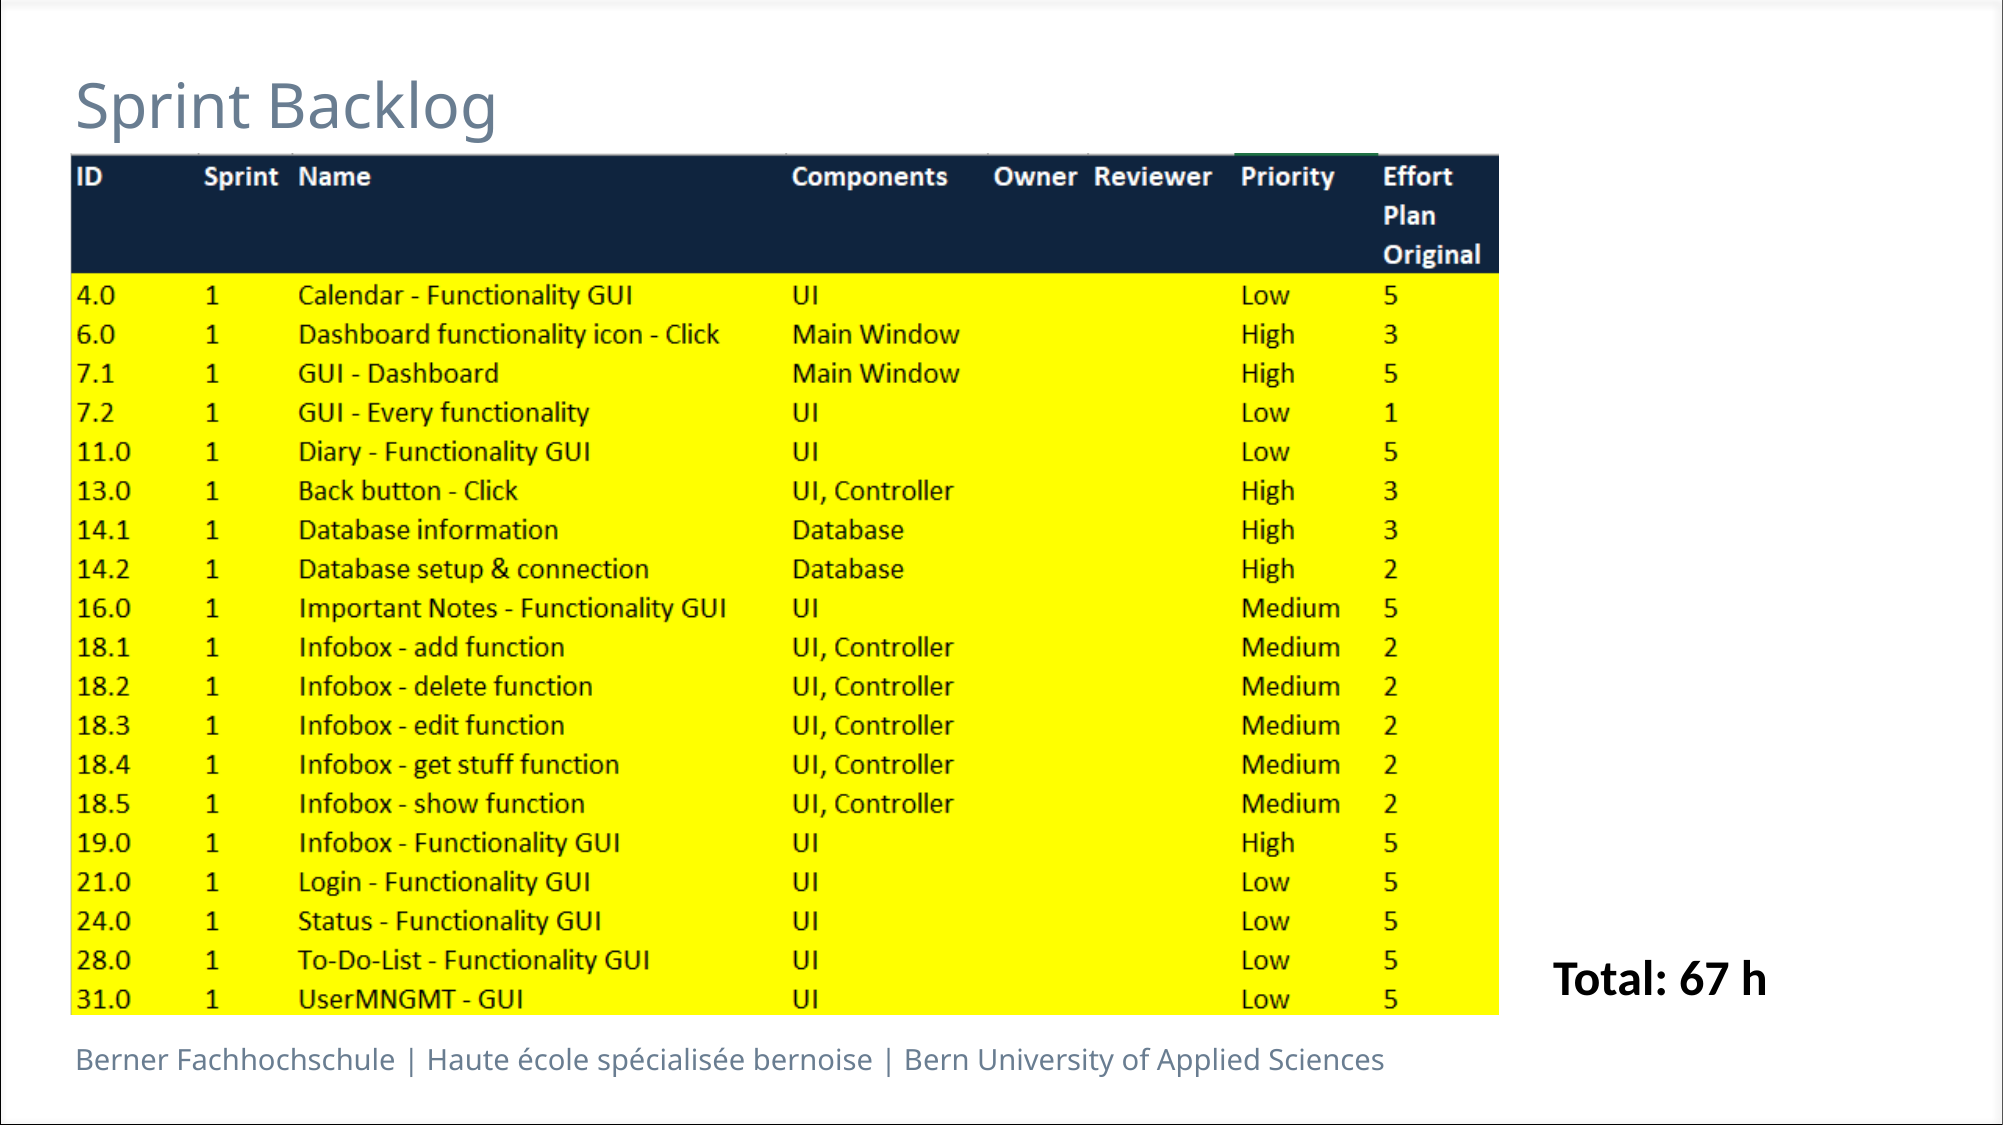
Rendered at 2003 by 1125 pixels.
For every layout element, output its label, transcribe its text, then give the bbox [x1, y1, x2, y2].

picture [70, 152, 771, 1015]
title Sprint Backlog [75, 59, 1921, 148]
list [771, 152, 1499, 1015]
text_box Total: 67 h [1538, 938, 1888, 1014]
